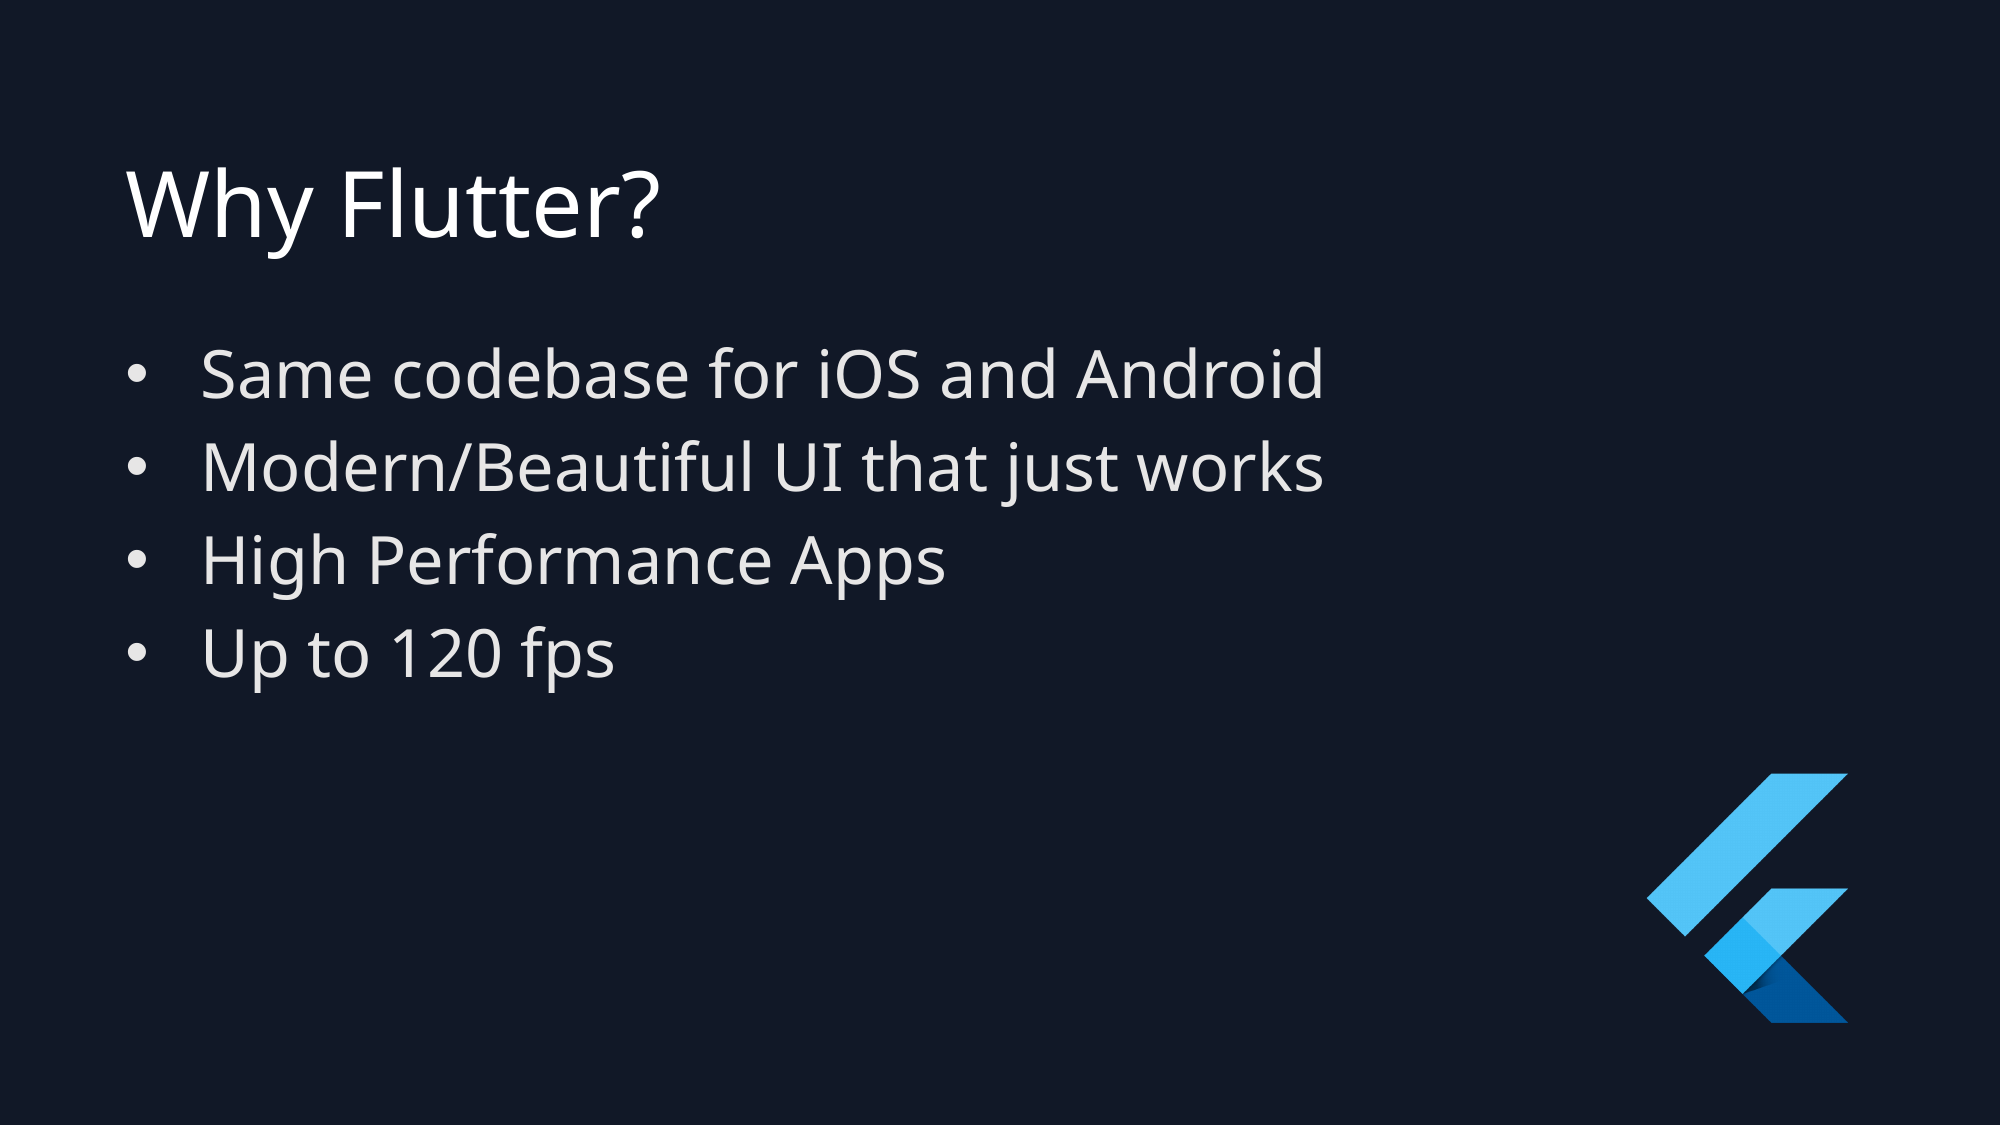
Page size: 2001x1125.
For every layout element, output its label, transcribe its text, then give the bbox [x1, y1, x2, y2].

picture [1611, 759, 1889, 1037]
subtitle Same codebase for iOS and Android Modern/Beautiful UI that just works High Performance Apps Up to 120 fps [110, 333, 1611, 844]
title Why Flutter? [110, 133, 1750, 265]
